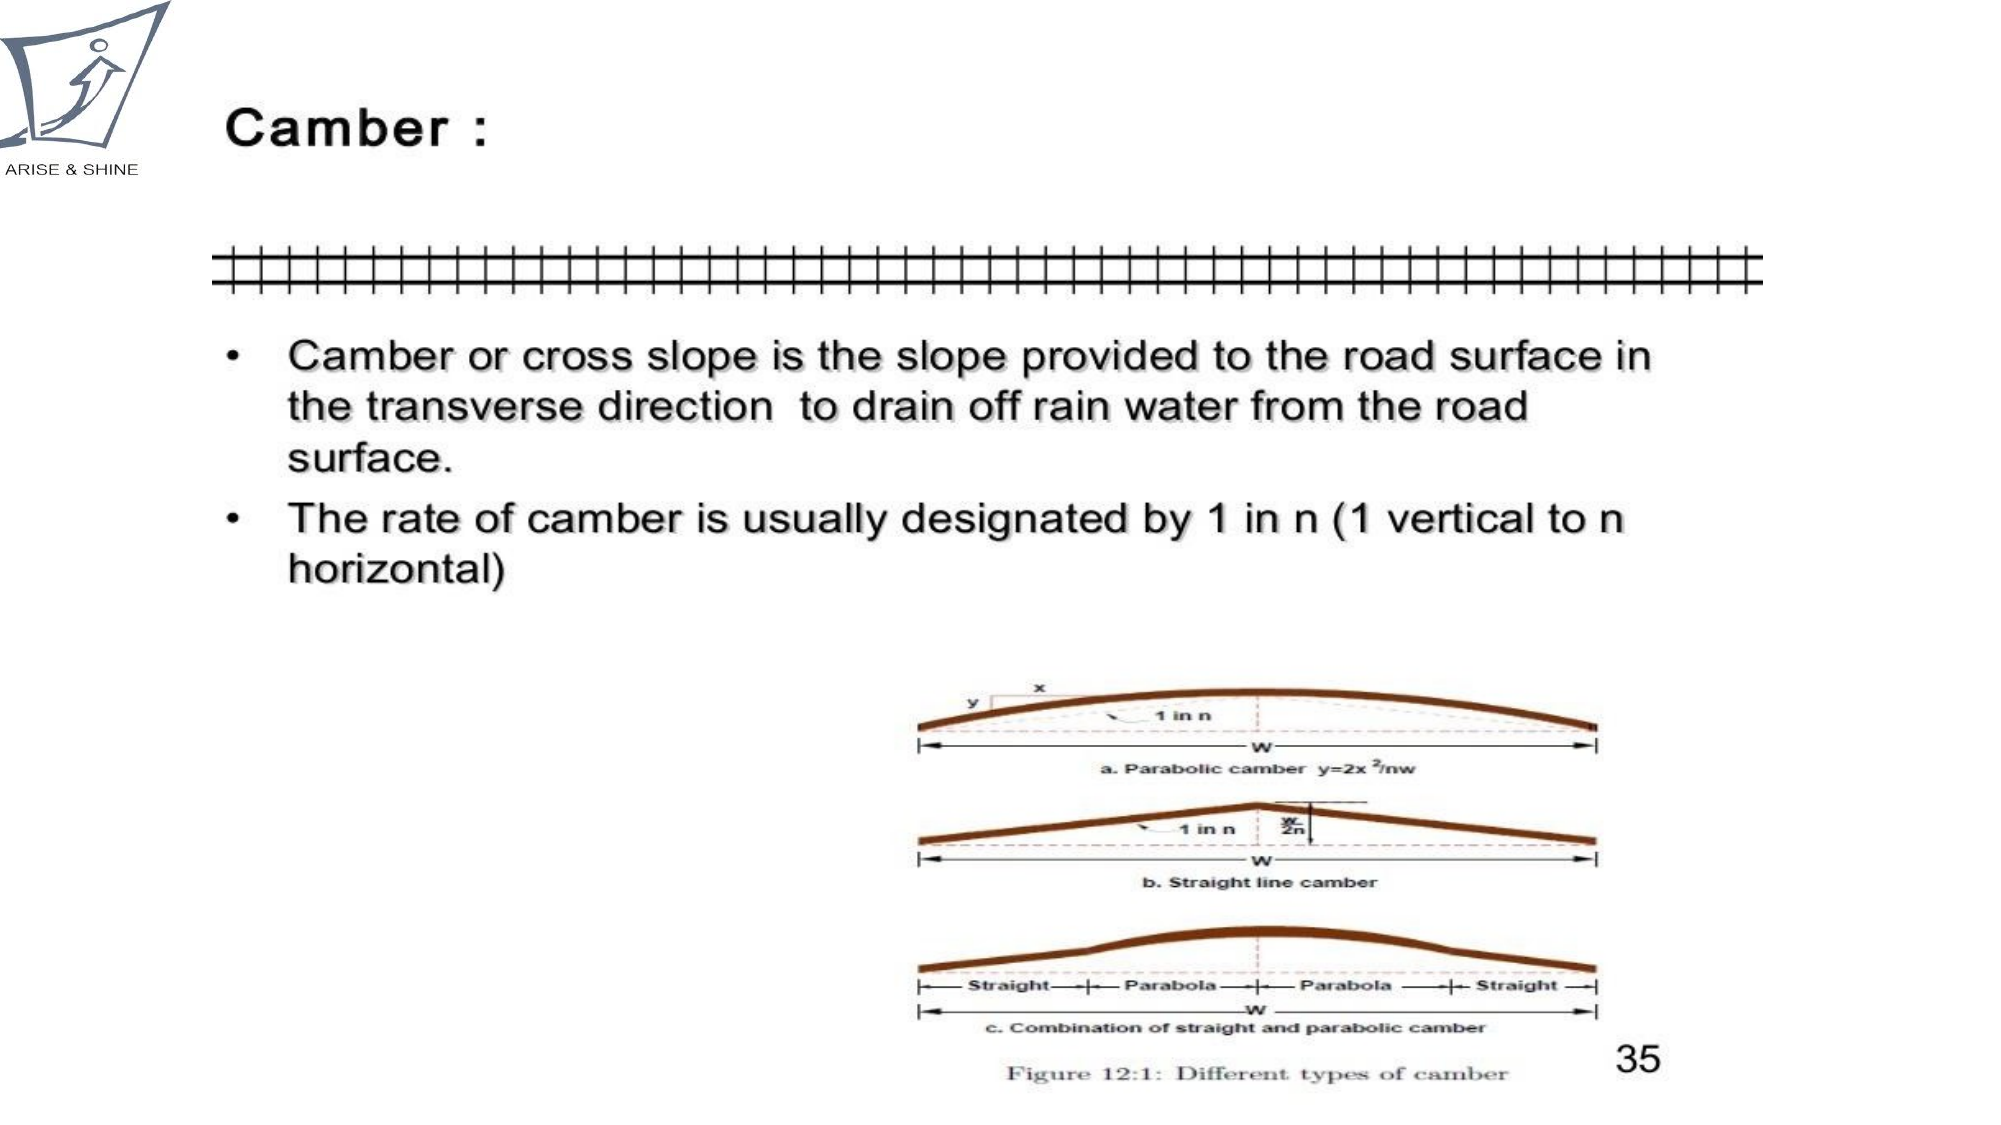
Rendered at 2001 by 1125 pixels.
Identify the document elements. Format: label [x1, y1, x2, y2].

picture [212, 99, 1763, 1105]
picture [0, 0, 179, 179]
